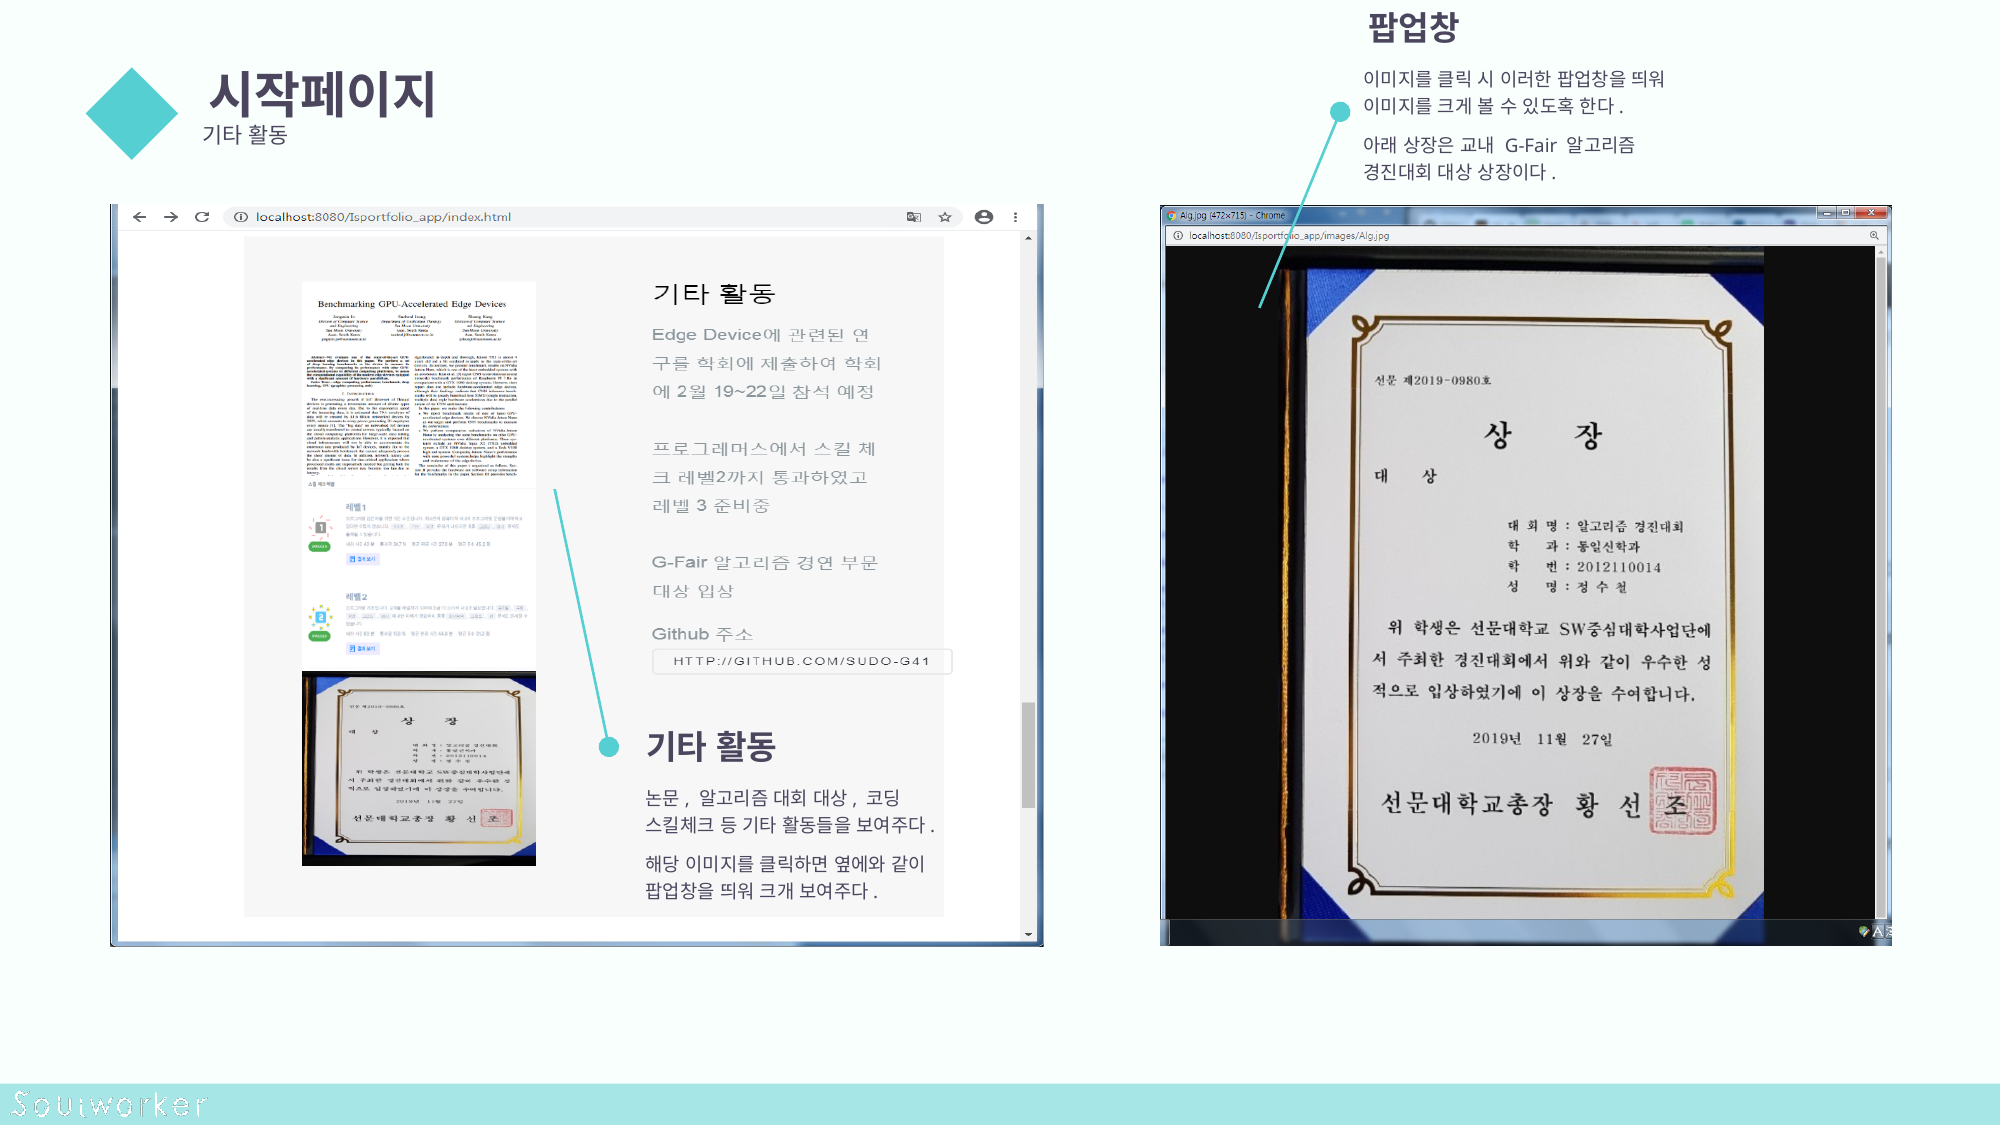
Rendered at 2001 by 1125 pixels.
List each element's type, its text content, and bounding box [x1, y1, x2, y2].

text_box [1259, 111, 1341, 308]
text_box 팝업창 [1353, 0, 1476, 55]
picture [1160, 205, 1892, 946]
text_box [85, 55, 465, 160]
text_box 이미지를 클릭 시 이러한 팝업창을 띄워 이미지를 크게 볼 수 있도혹 한다. 아래 상장은 교내 G-Fair 알고리즘 경진대회 대상 상장이다. [1348, 55, 1704, 192]
picture [109, 204, 1044, 947]
picture [8, 1091, 208, 1118]
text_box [554, 488, 609, 747]
